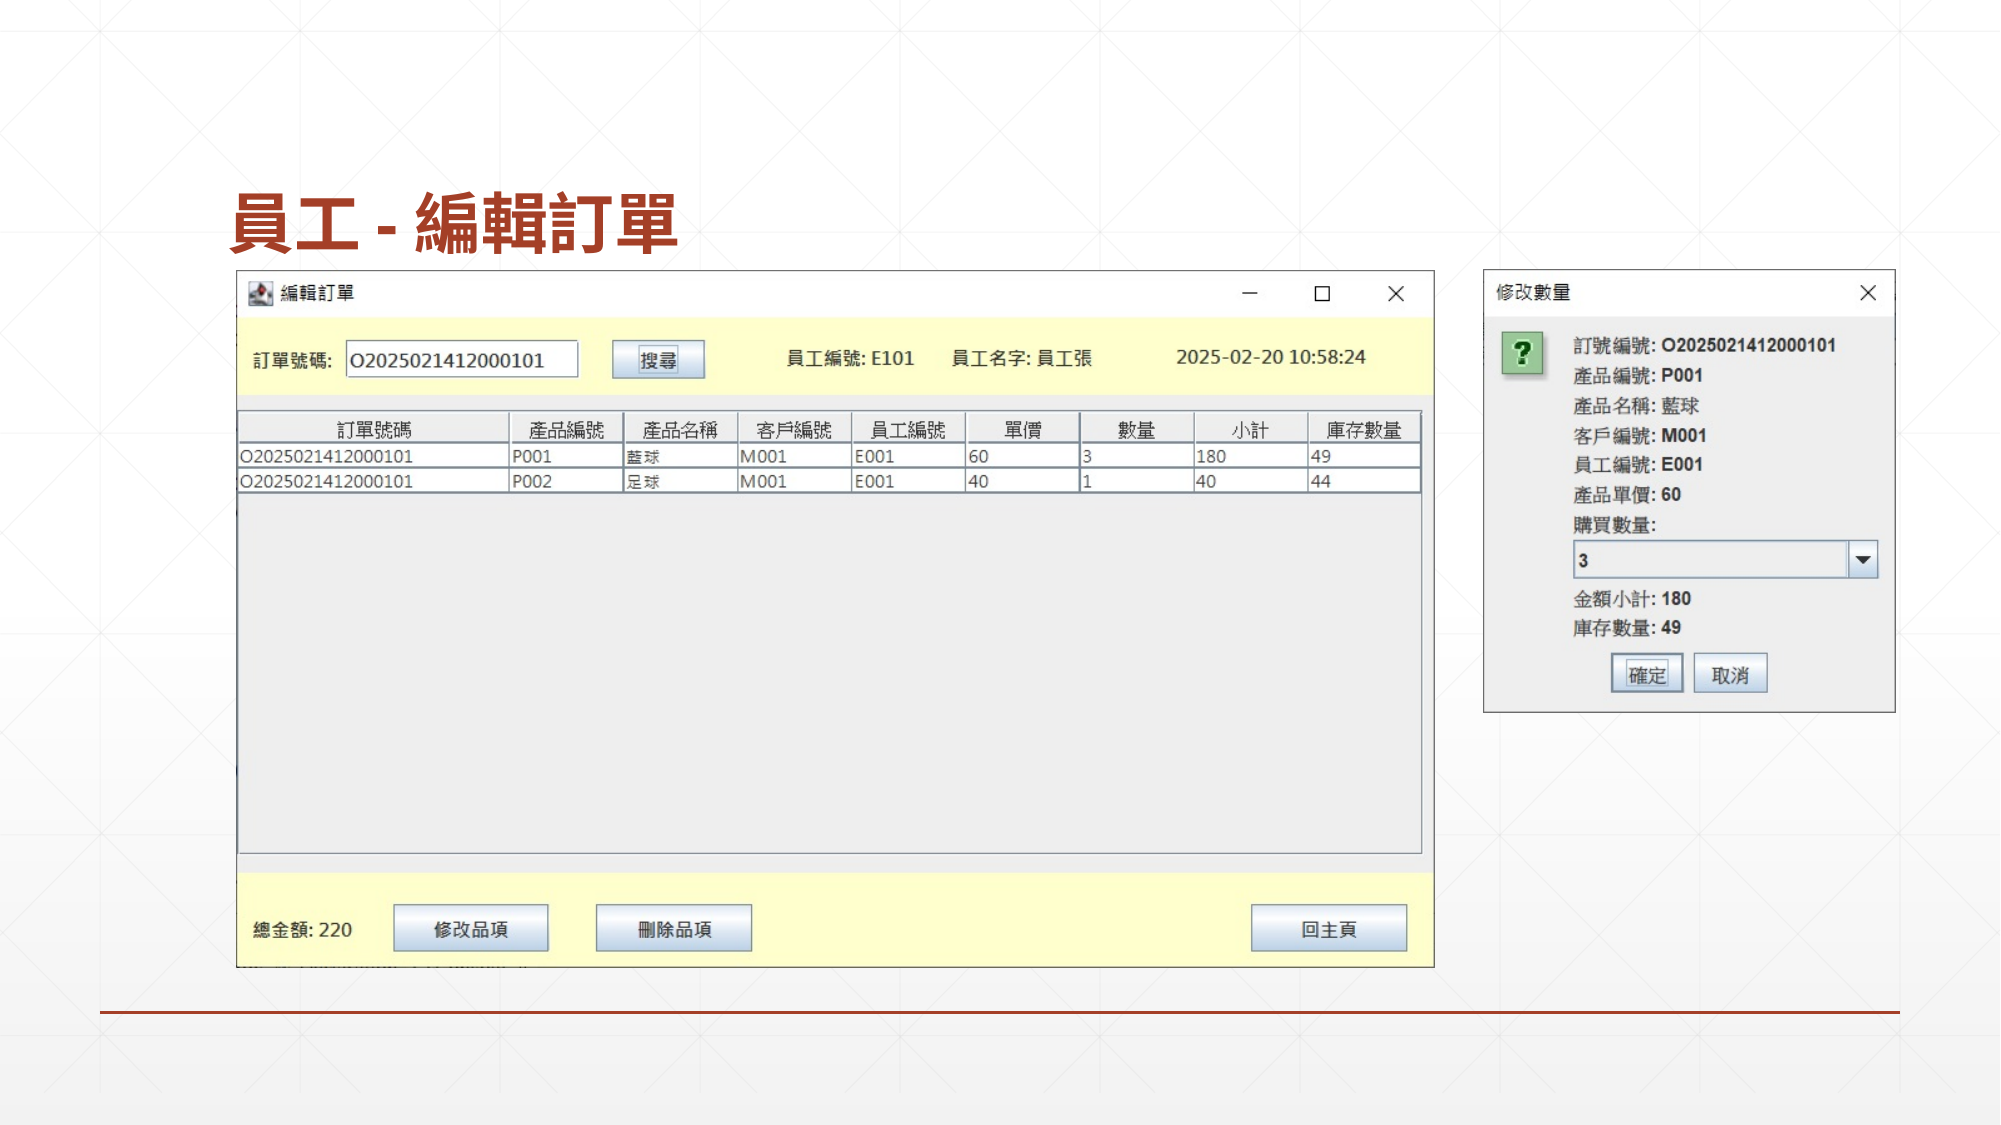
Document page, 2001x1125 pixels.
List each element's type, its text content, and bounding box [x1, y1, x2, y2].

picture [236, 270, 1435, 968]
picture [1483, 269, 1896, 713]
title 員工-編輯訂單 [212, 82, 1788, 271]
